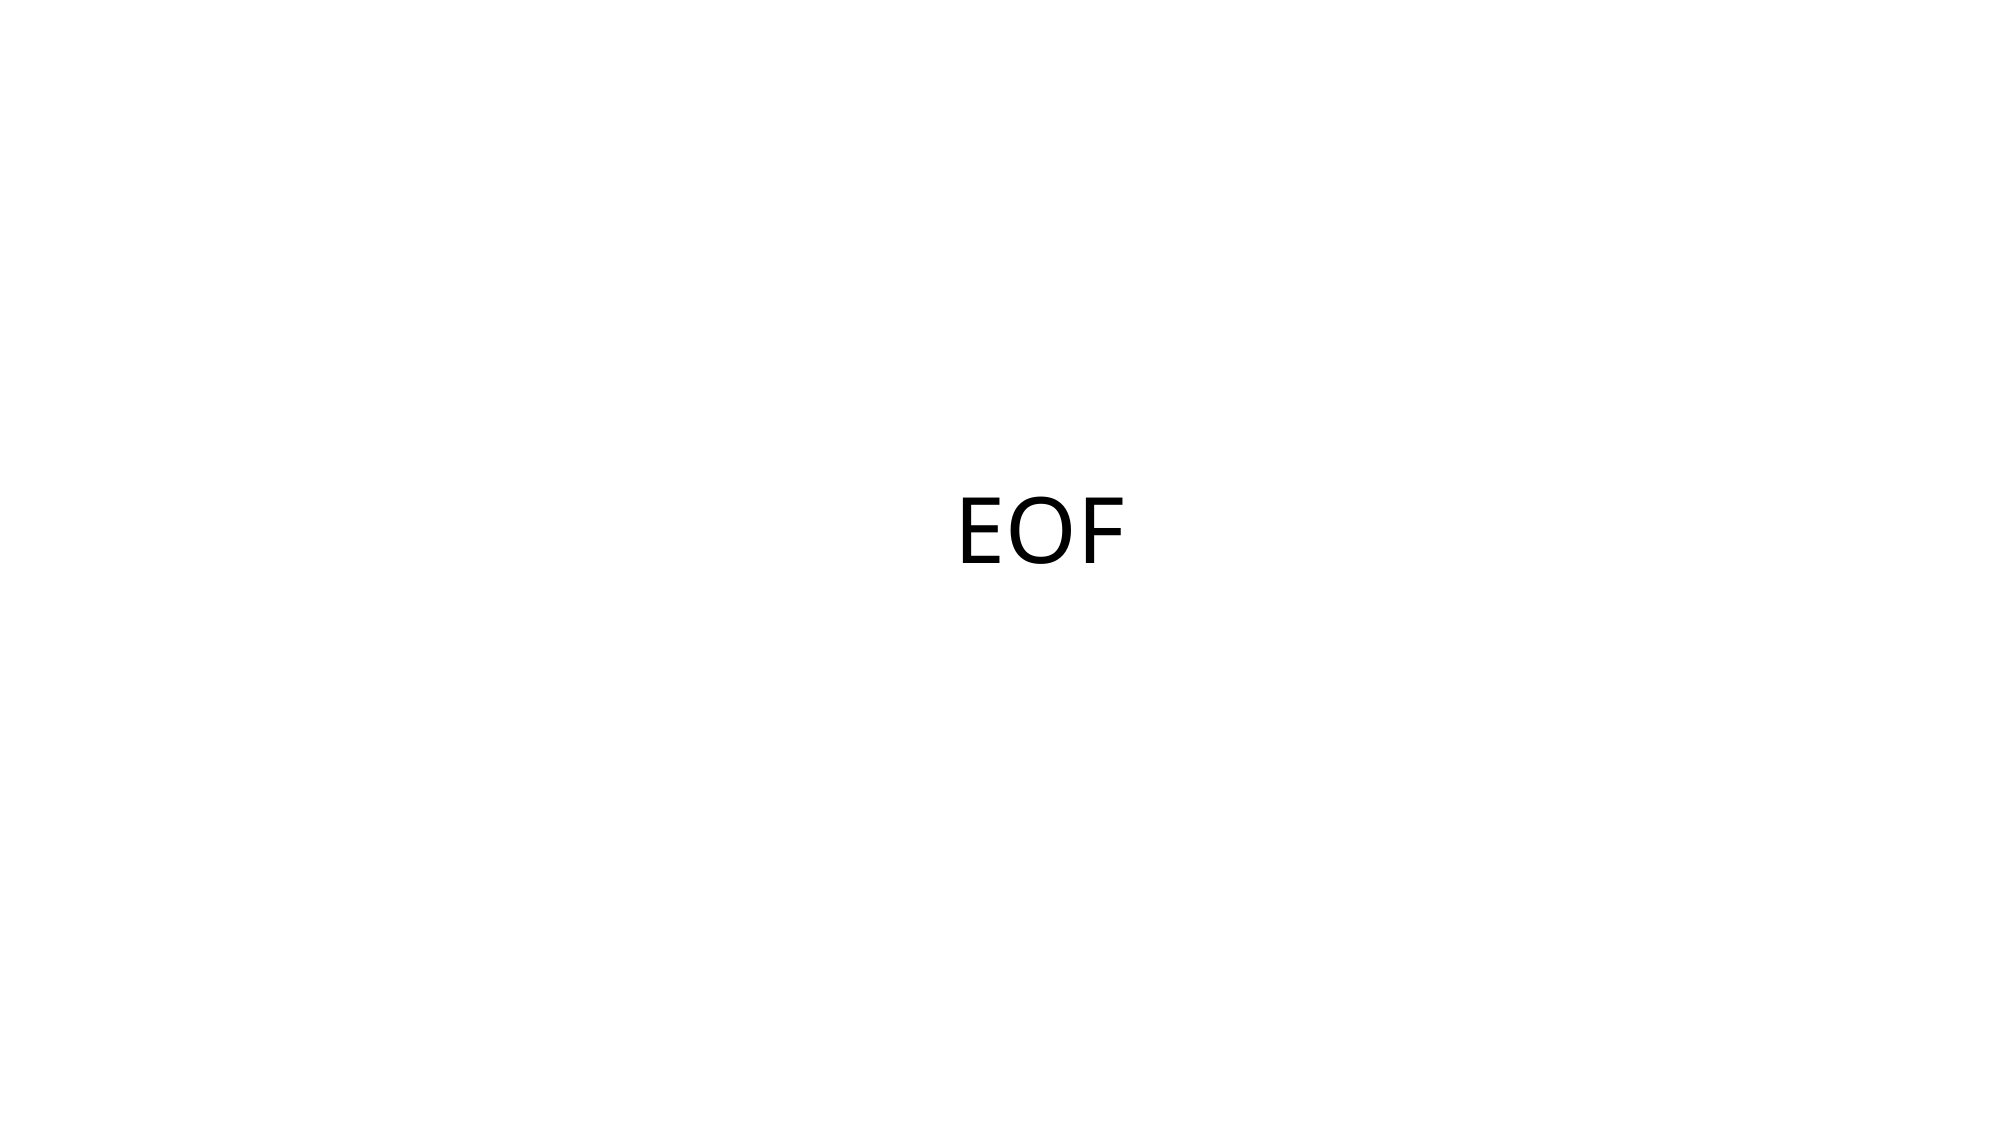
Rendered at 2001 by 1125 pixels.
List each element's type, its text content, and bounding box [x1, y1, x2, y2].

title EOF [177, 425, 1903, 643]
